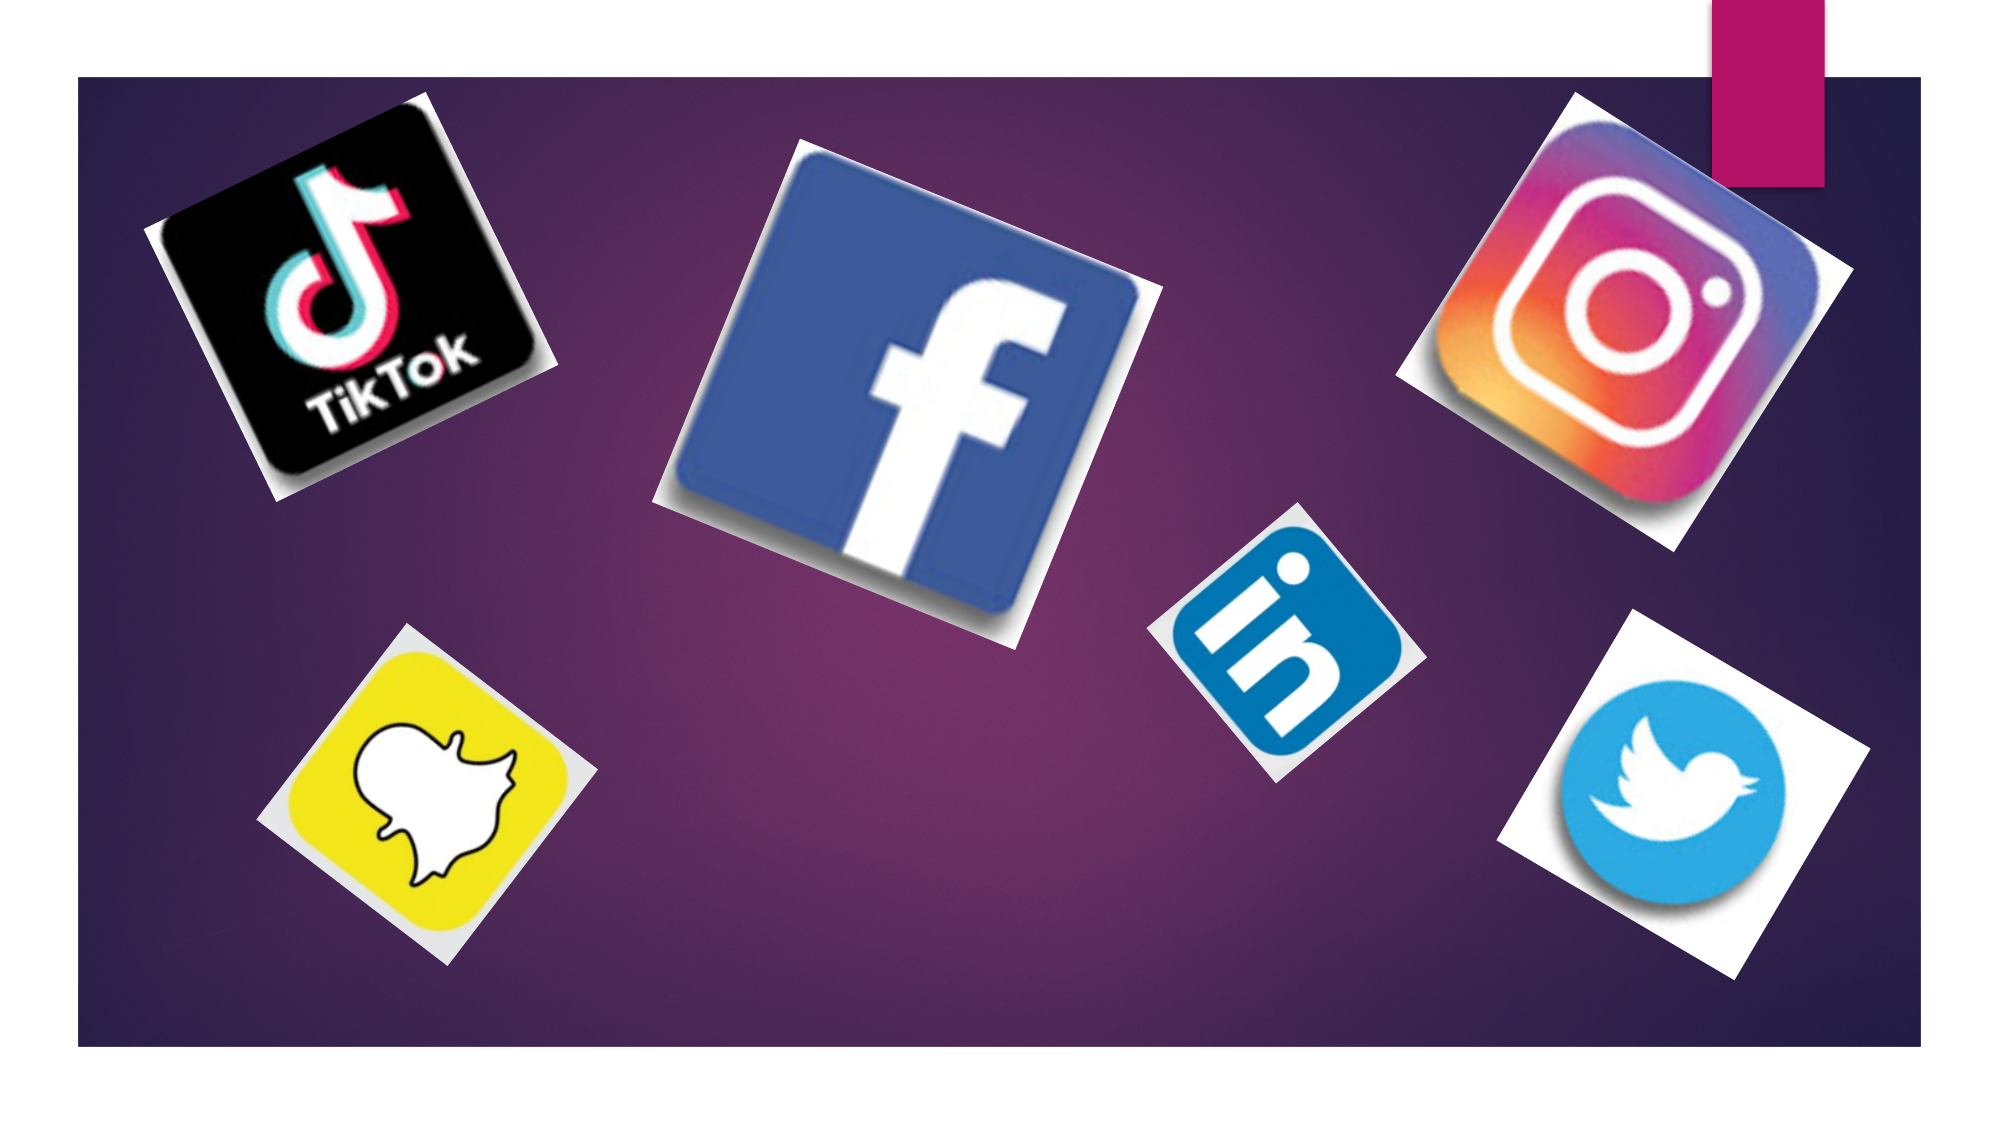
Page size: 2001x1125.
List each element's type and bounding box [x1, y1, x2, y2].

picture [256, 622, 599, 966]
picture [1146, 502, 1428, 784]
picture [1496, 608, 1871, 981]
picture [143, 91, 559, 502]
picture [651, 138, 1164, 651]
picture [1395, 91, 1854, 553]
